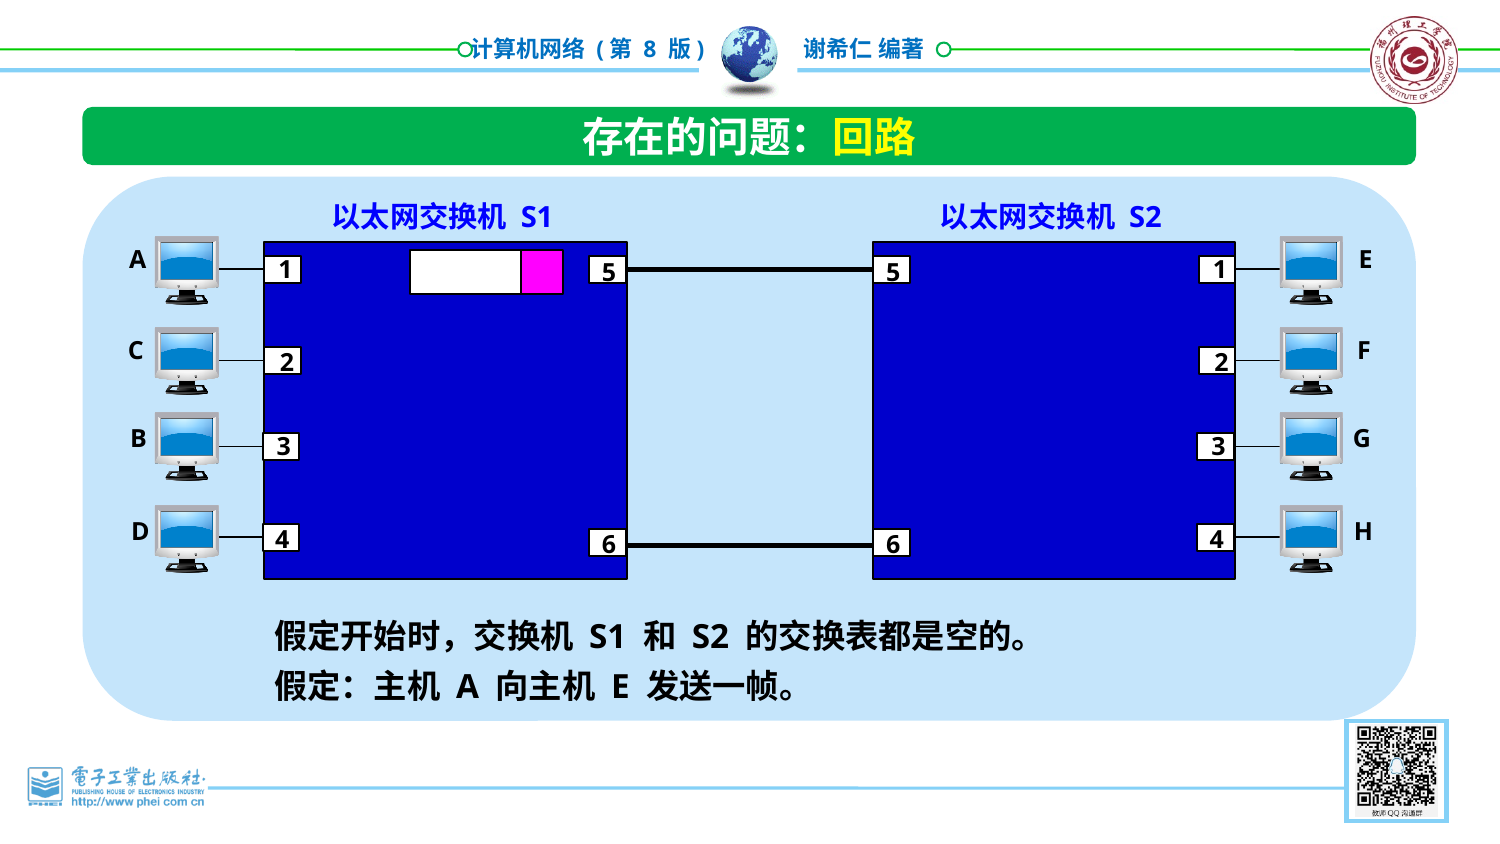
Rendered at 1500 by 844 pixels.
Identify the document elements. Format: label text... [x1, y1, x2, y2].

picture [1355, 724, 1438, 817]
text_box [870, 190, 1390, 580]
picture [1370, 16, 1458, 104]
picture [719, 24, 779, 100]
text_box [409, 249, 564, 295]
text_box 存在的问题：回路 [567, 103, 931, 168]
text_box [80, 203, 1419, 723]
picture [23, 764, 208, 809]
text_box [82, 106, 567, 166]
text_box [111, 190, 633, 580]
text_box [124, 174, 1374, 267]
text_box 假定开始时，交换机 S1 和 S2 的交换表都是空的。 假定：主机 A 向主机 E 发送一帧。 [259, 597, 1245, 713]
text_box [931, 106, 1417, 166]
